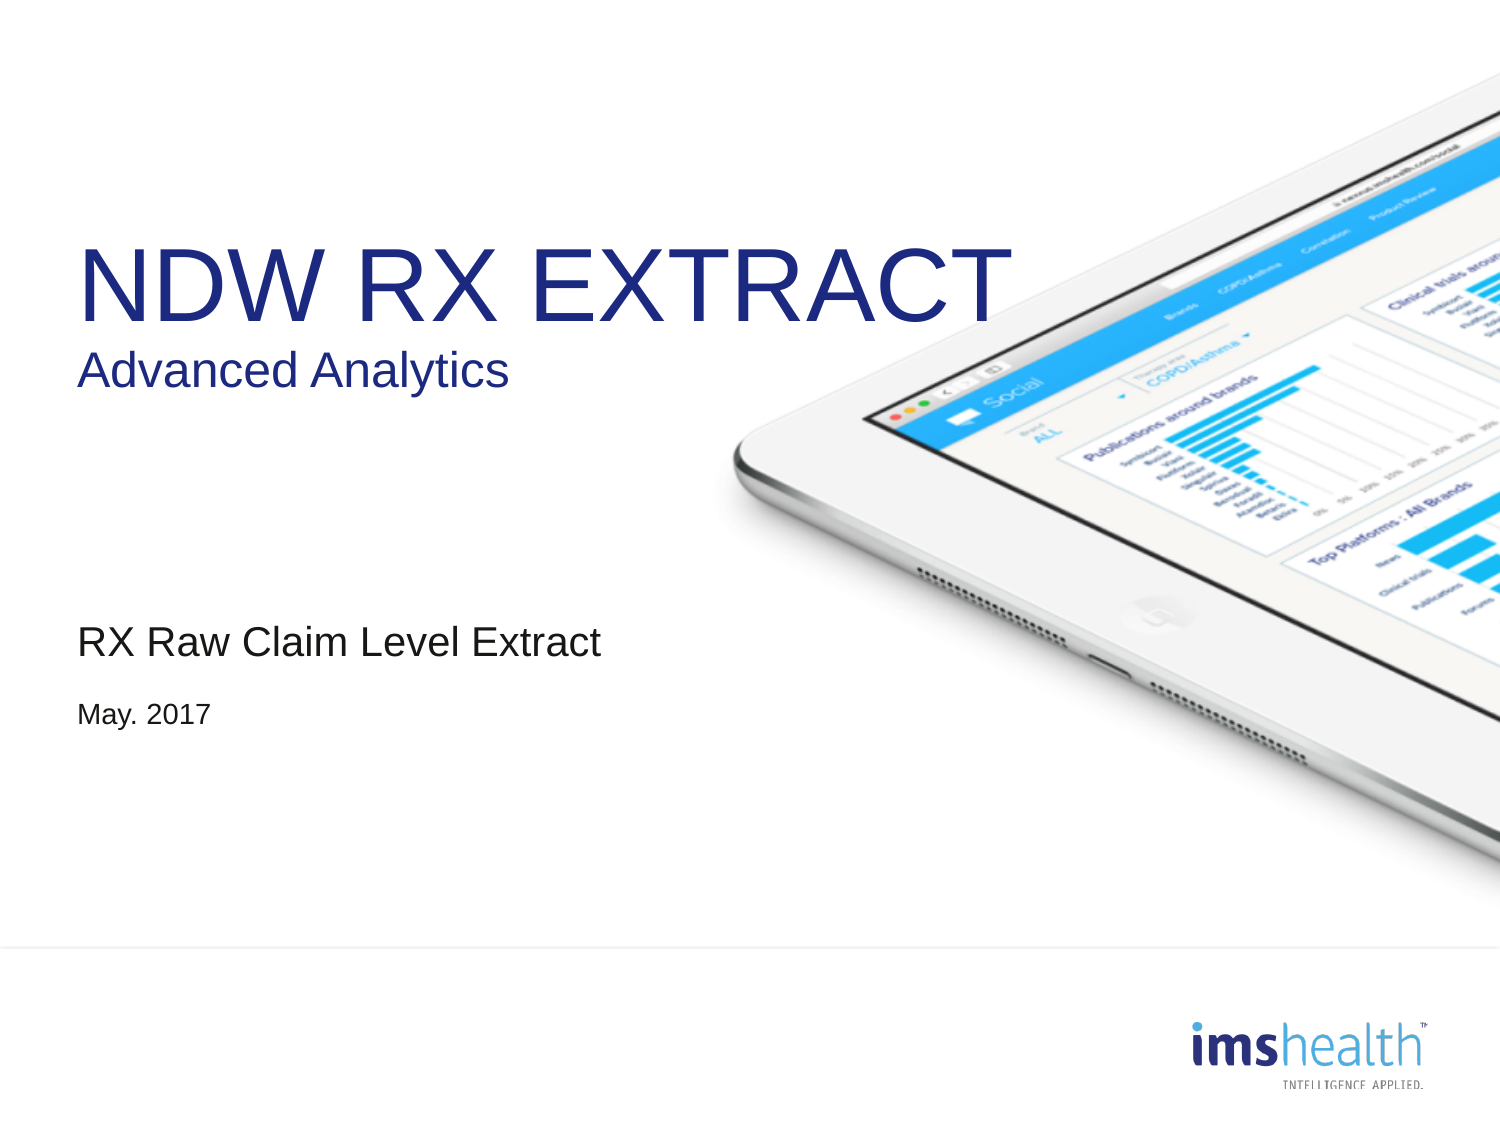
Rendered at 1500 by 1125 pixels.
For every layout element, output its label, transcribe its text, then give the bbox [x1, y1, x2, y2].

title NDW RX EXTRACT Advanced Analytics [77, 192, 1171, 399]
subtitle RX Raw Claim Level Extract May. 2017 [77, 532, 1214, 802]
picture [336, 0, 1500, 948]
